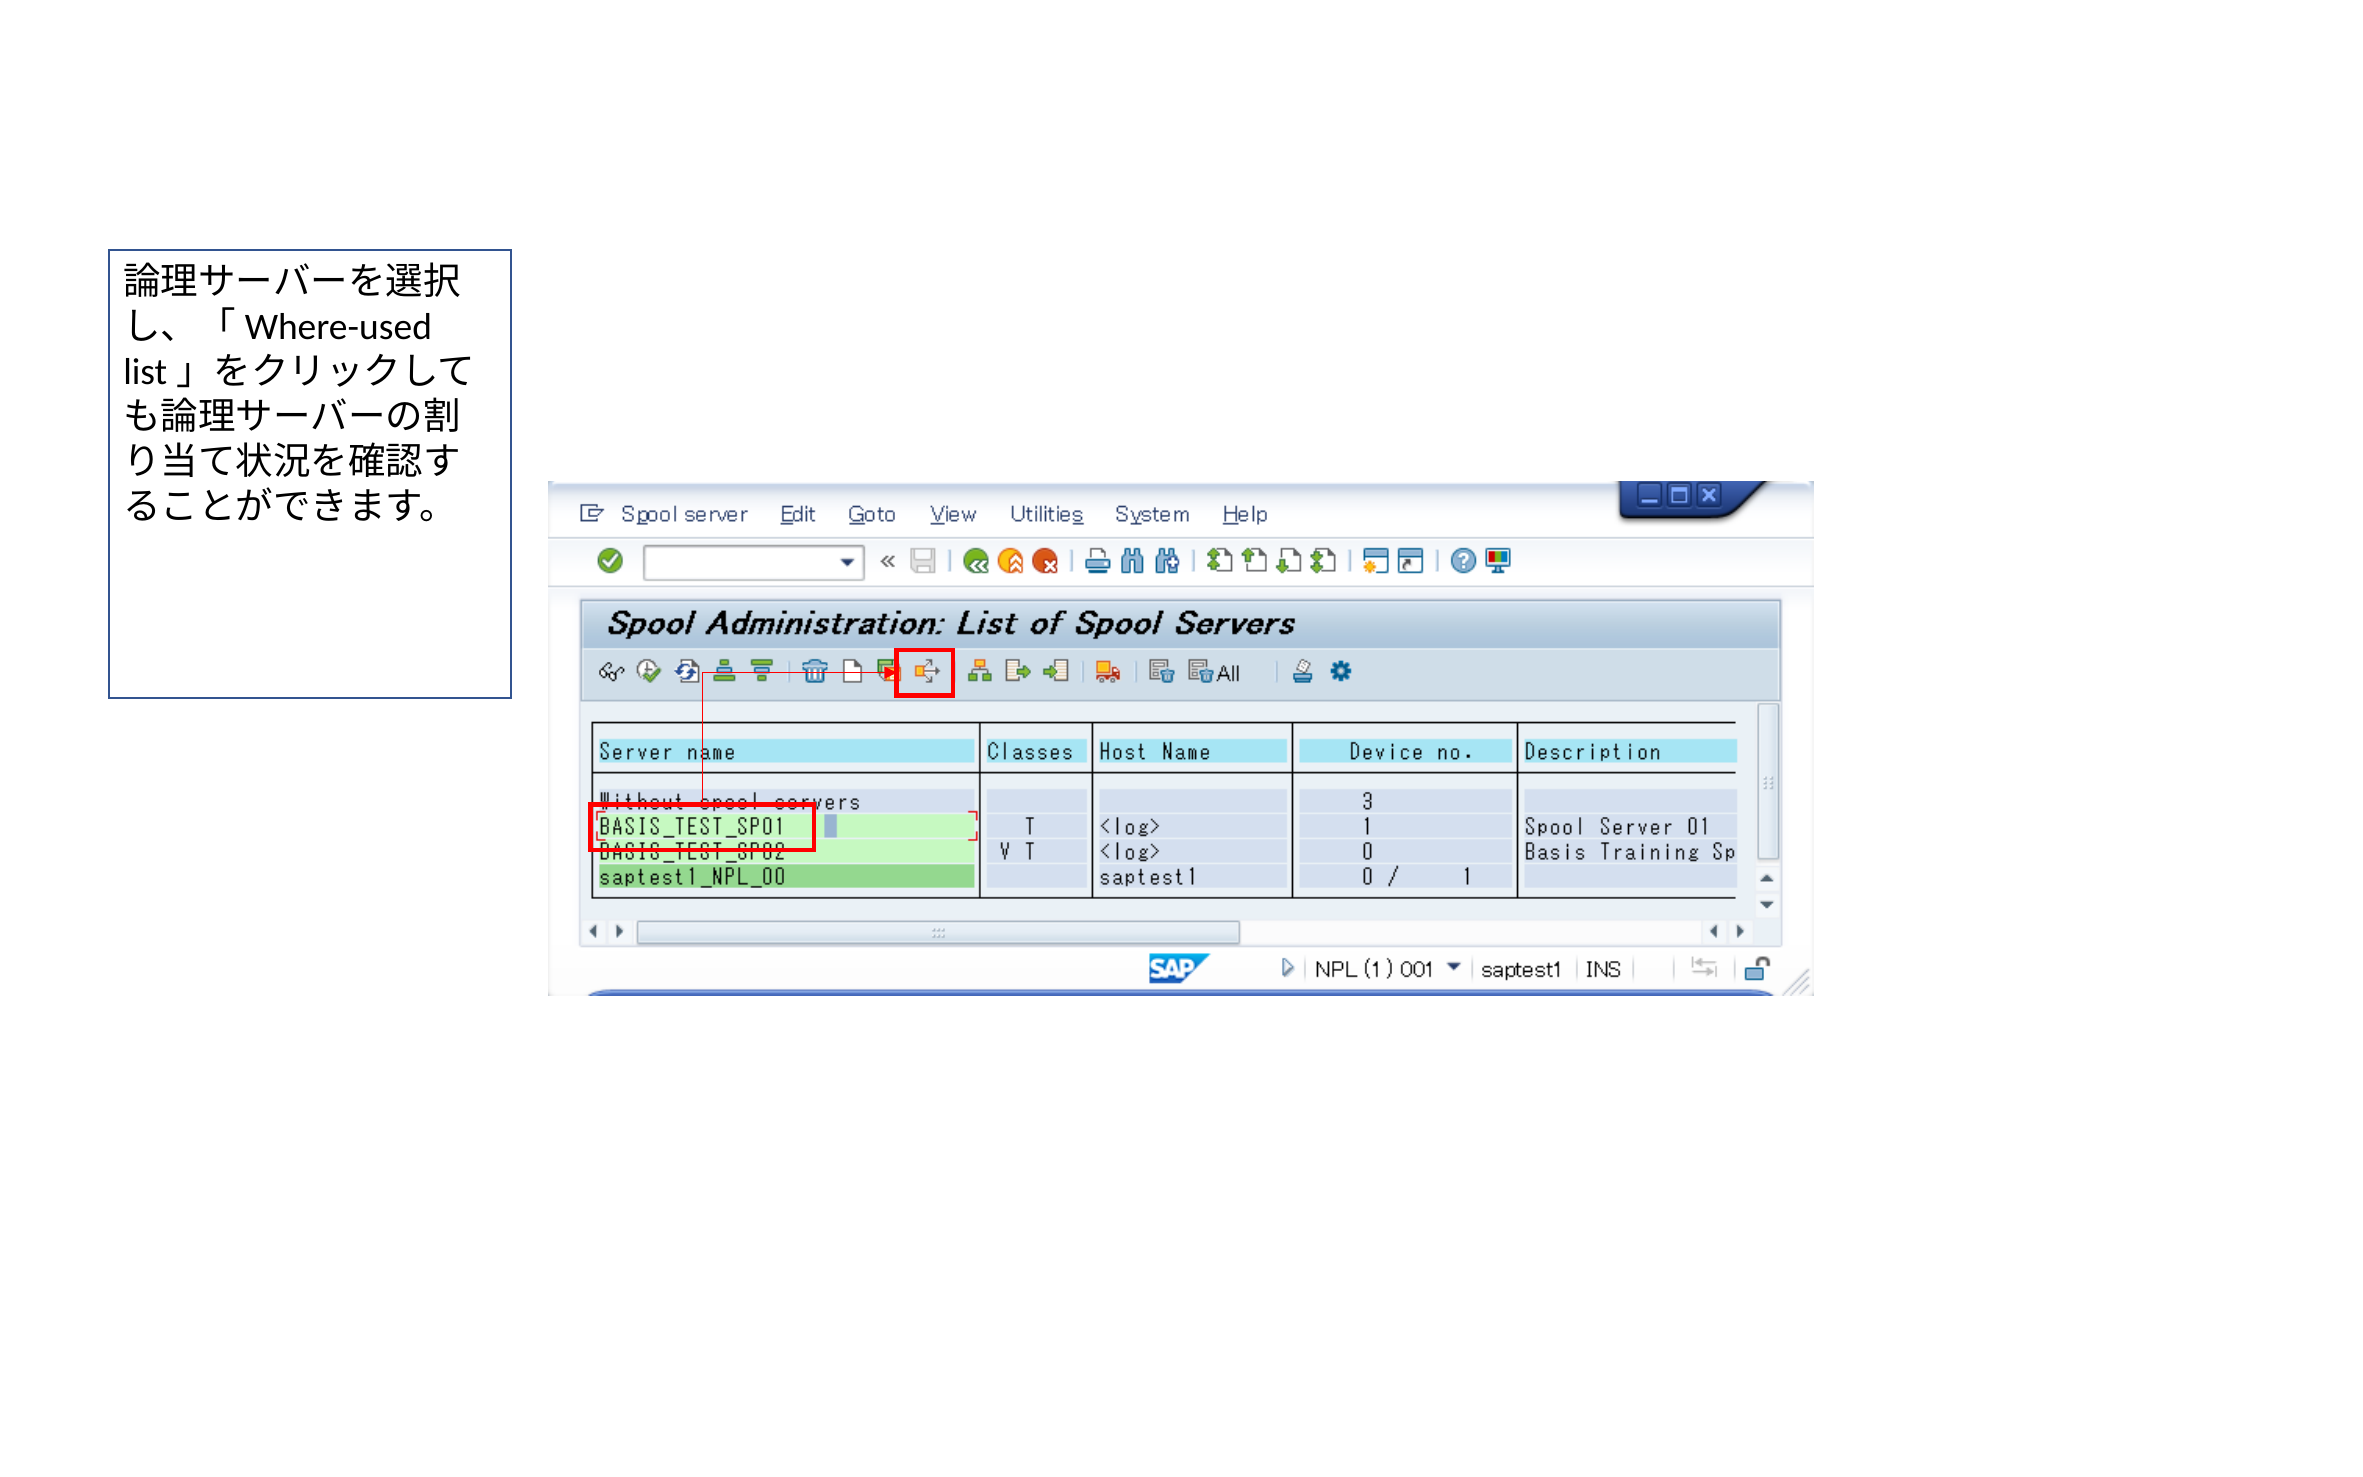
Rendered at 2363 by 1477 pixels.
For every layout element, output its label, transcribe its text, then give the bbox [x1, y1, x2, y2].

text_box 論理サーバーを選択し、「Where-used list」をクリックしても論理サーバーの割り当て状況を確認することができます。 [108, 249, 512, 699]
picture [548, 481, 1814, 996]
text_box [733, 641, 866, 836]
